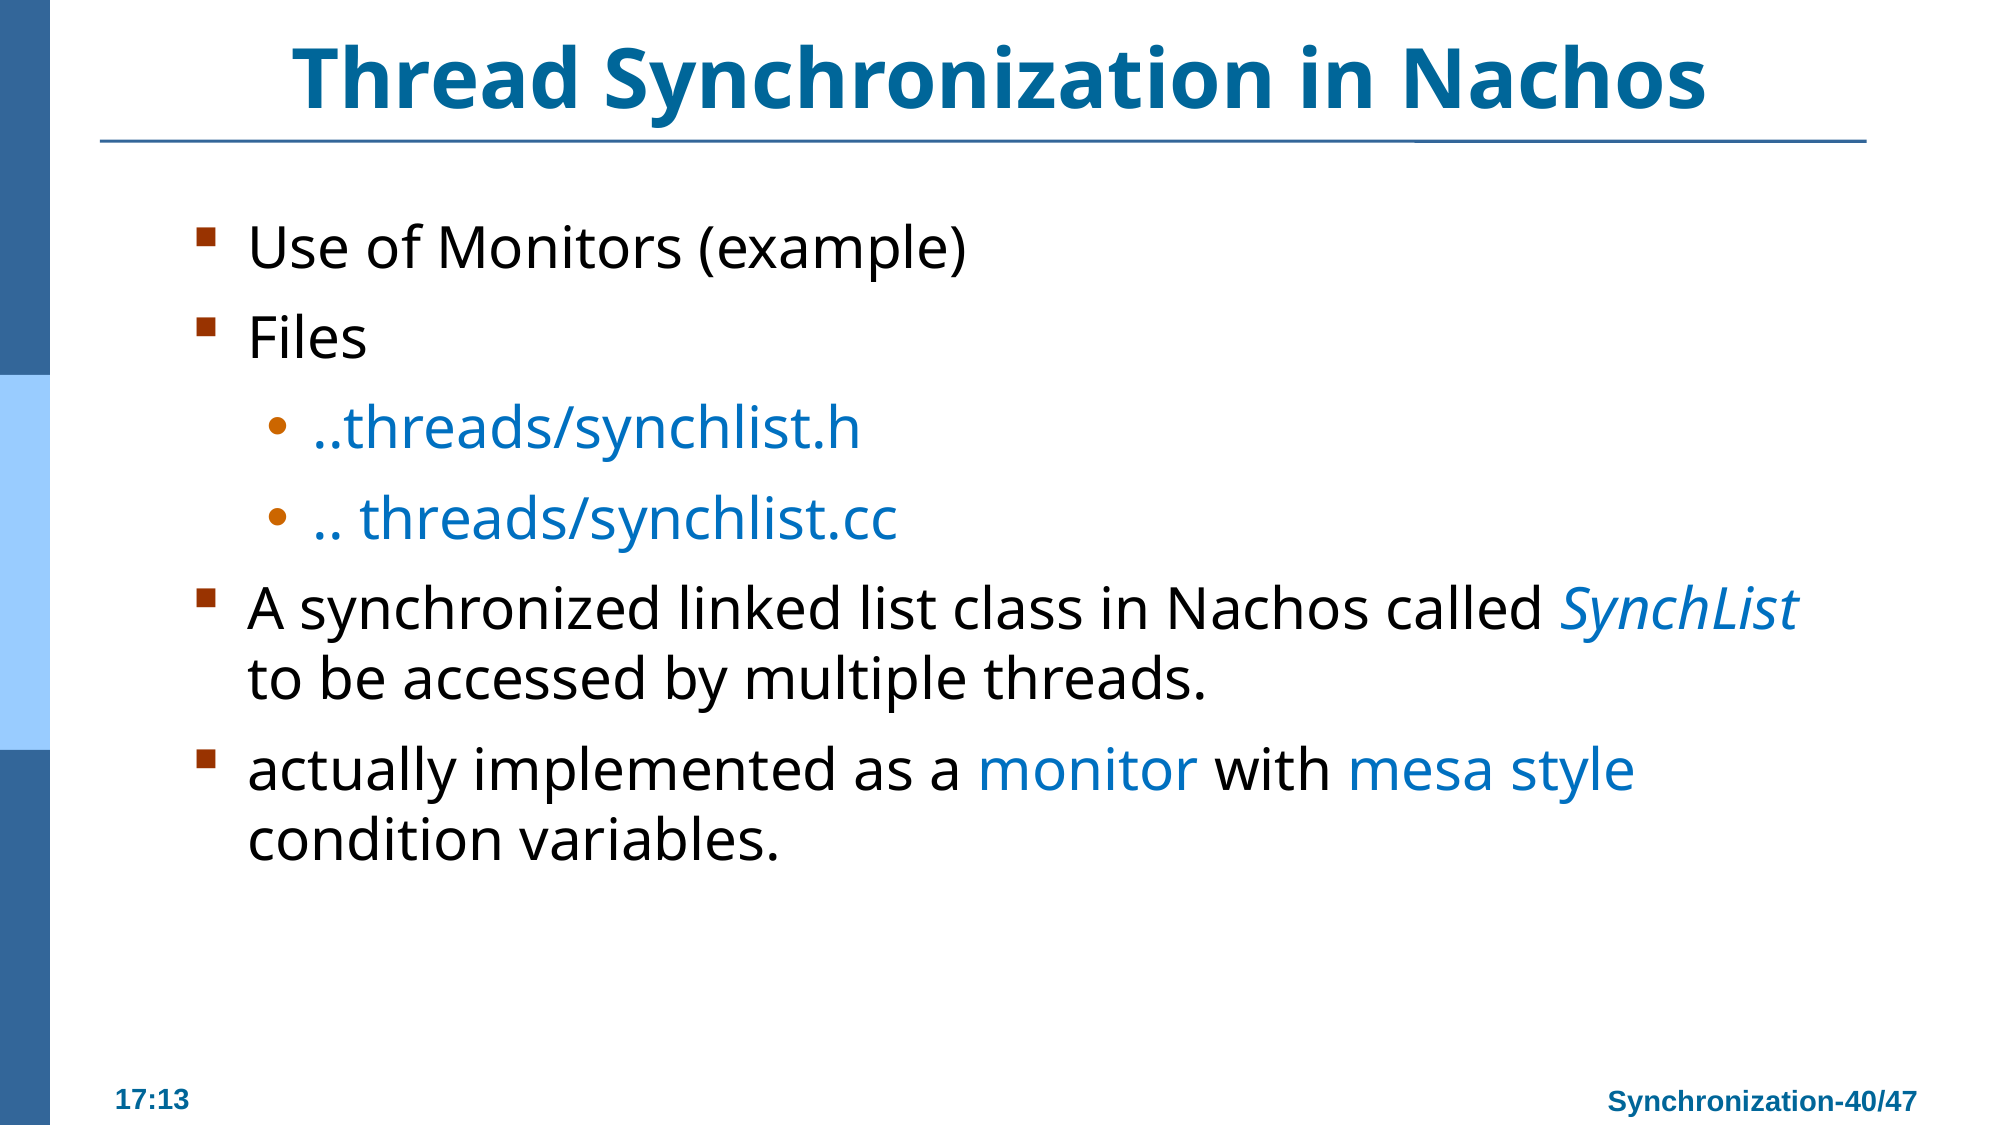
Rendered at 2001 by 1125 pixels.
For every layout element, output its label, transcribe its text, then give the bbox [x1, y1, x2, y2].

title Thread Synchronization in Nachos [99, 38, 1900, 133]
list Use of Monitors (example) Files ..threads/synchlist.h .. threads/synchlist.cc A synchronized linked list class in Nachos called SynchList to be accessed by multiple threads. actually implemented as a monitor with mesa style condition variables. [176, 202, 1867, 946]
